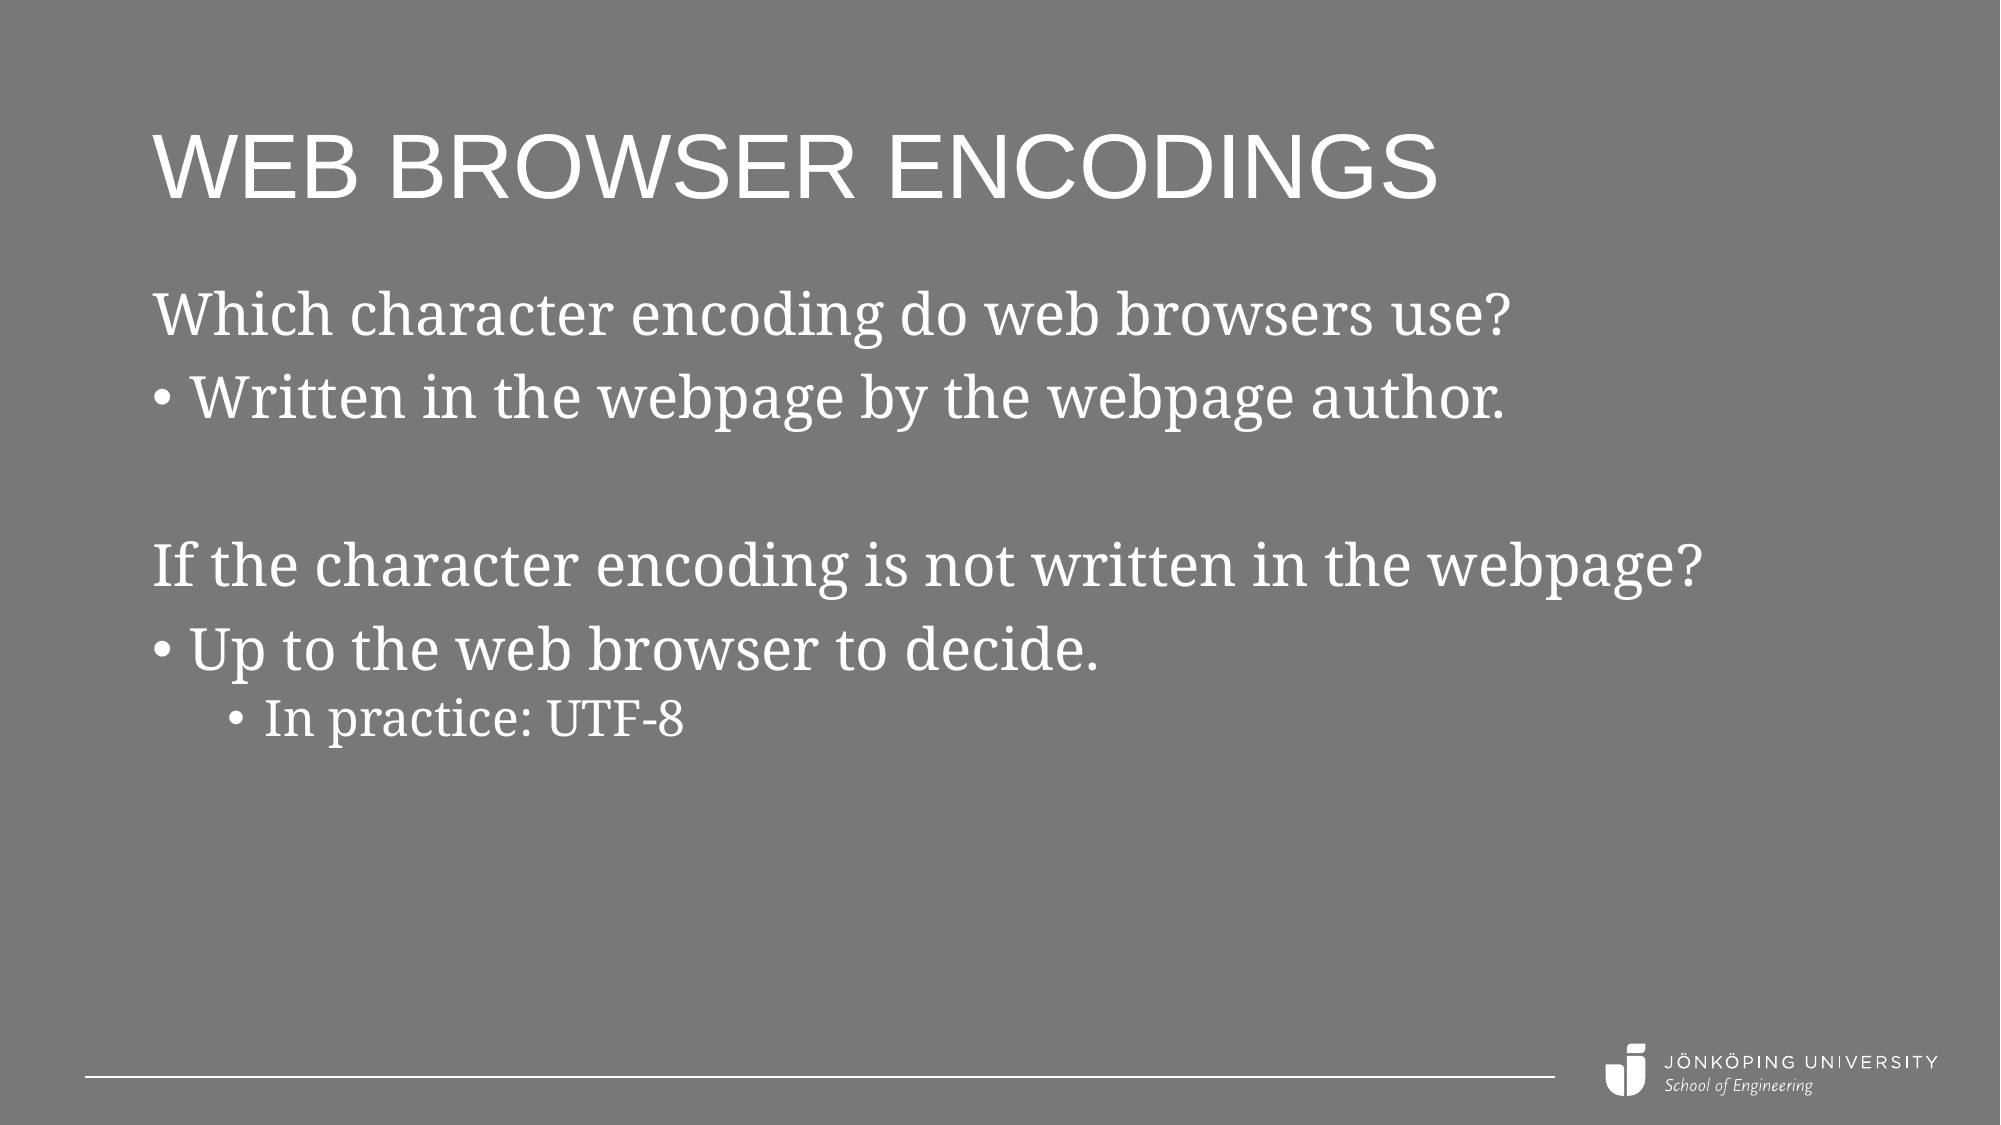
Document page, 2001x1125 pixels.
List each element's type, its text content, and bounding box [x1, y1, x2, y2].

list Which character encoding do web browsers use? Written in the webpage by the webpage author. If the character encoding is not written in the webpage? Up to the web browser to decide. In practice: UTF-8 [137, 277, 1863, 931]
title web browser encodings [137, 59, 1863, 277]
